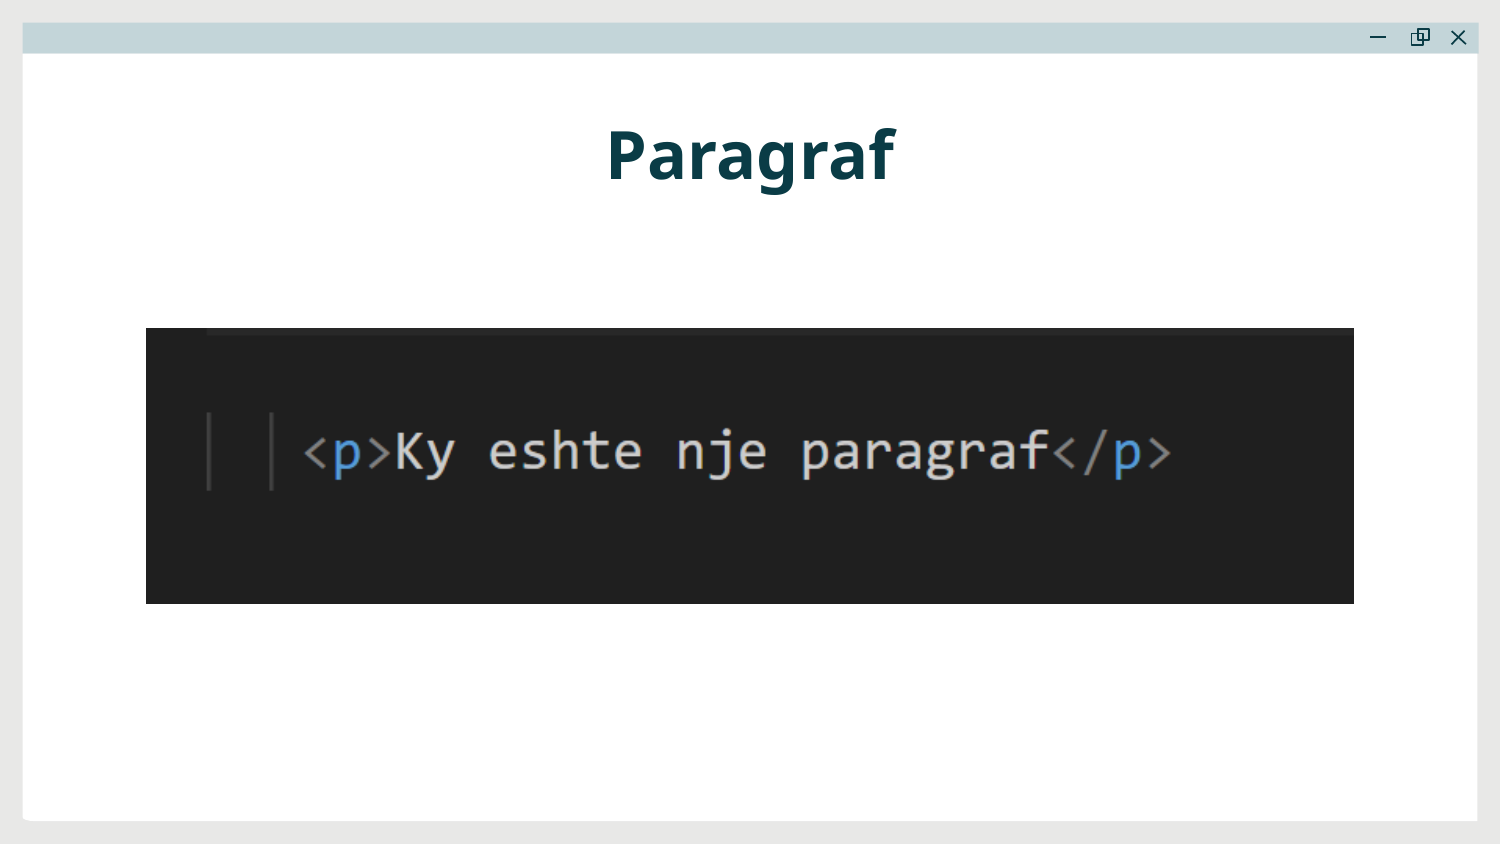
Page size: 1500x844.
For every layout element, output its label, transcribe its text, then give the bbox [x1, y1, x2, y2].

picture [146, 328, 1354, 605]
title Paragraf [118, 97, 1382, 192]
